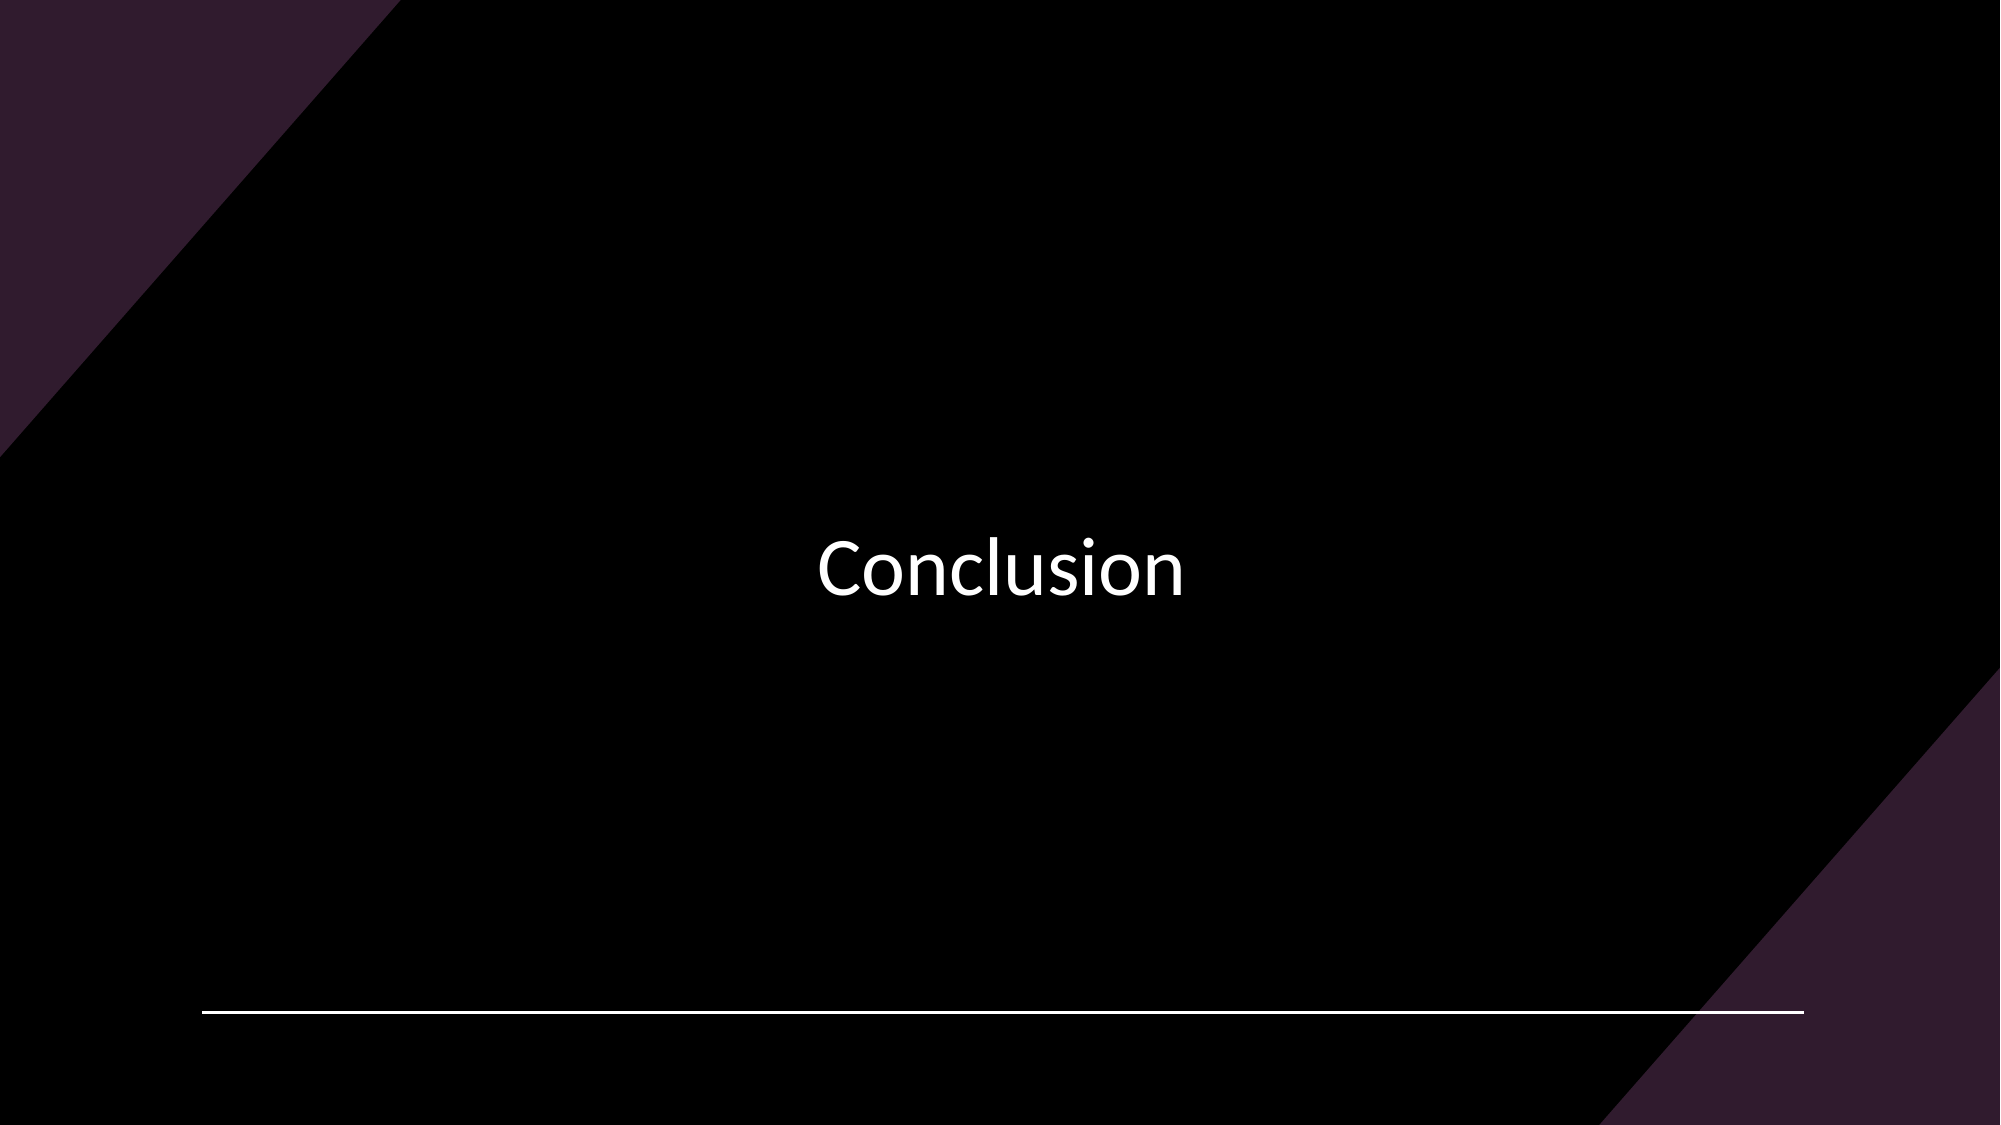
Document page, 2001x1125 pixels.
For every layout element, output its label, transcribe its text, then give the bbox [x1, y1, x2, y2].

title Conclusion [331, 216, 1673, 908]
